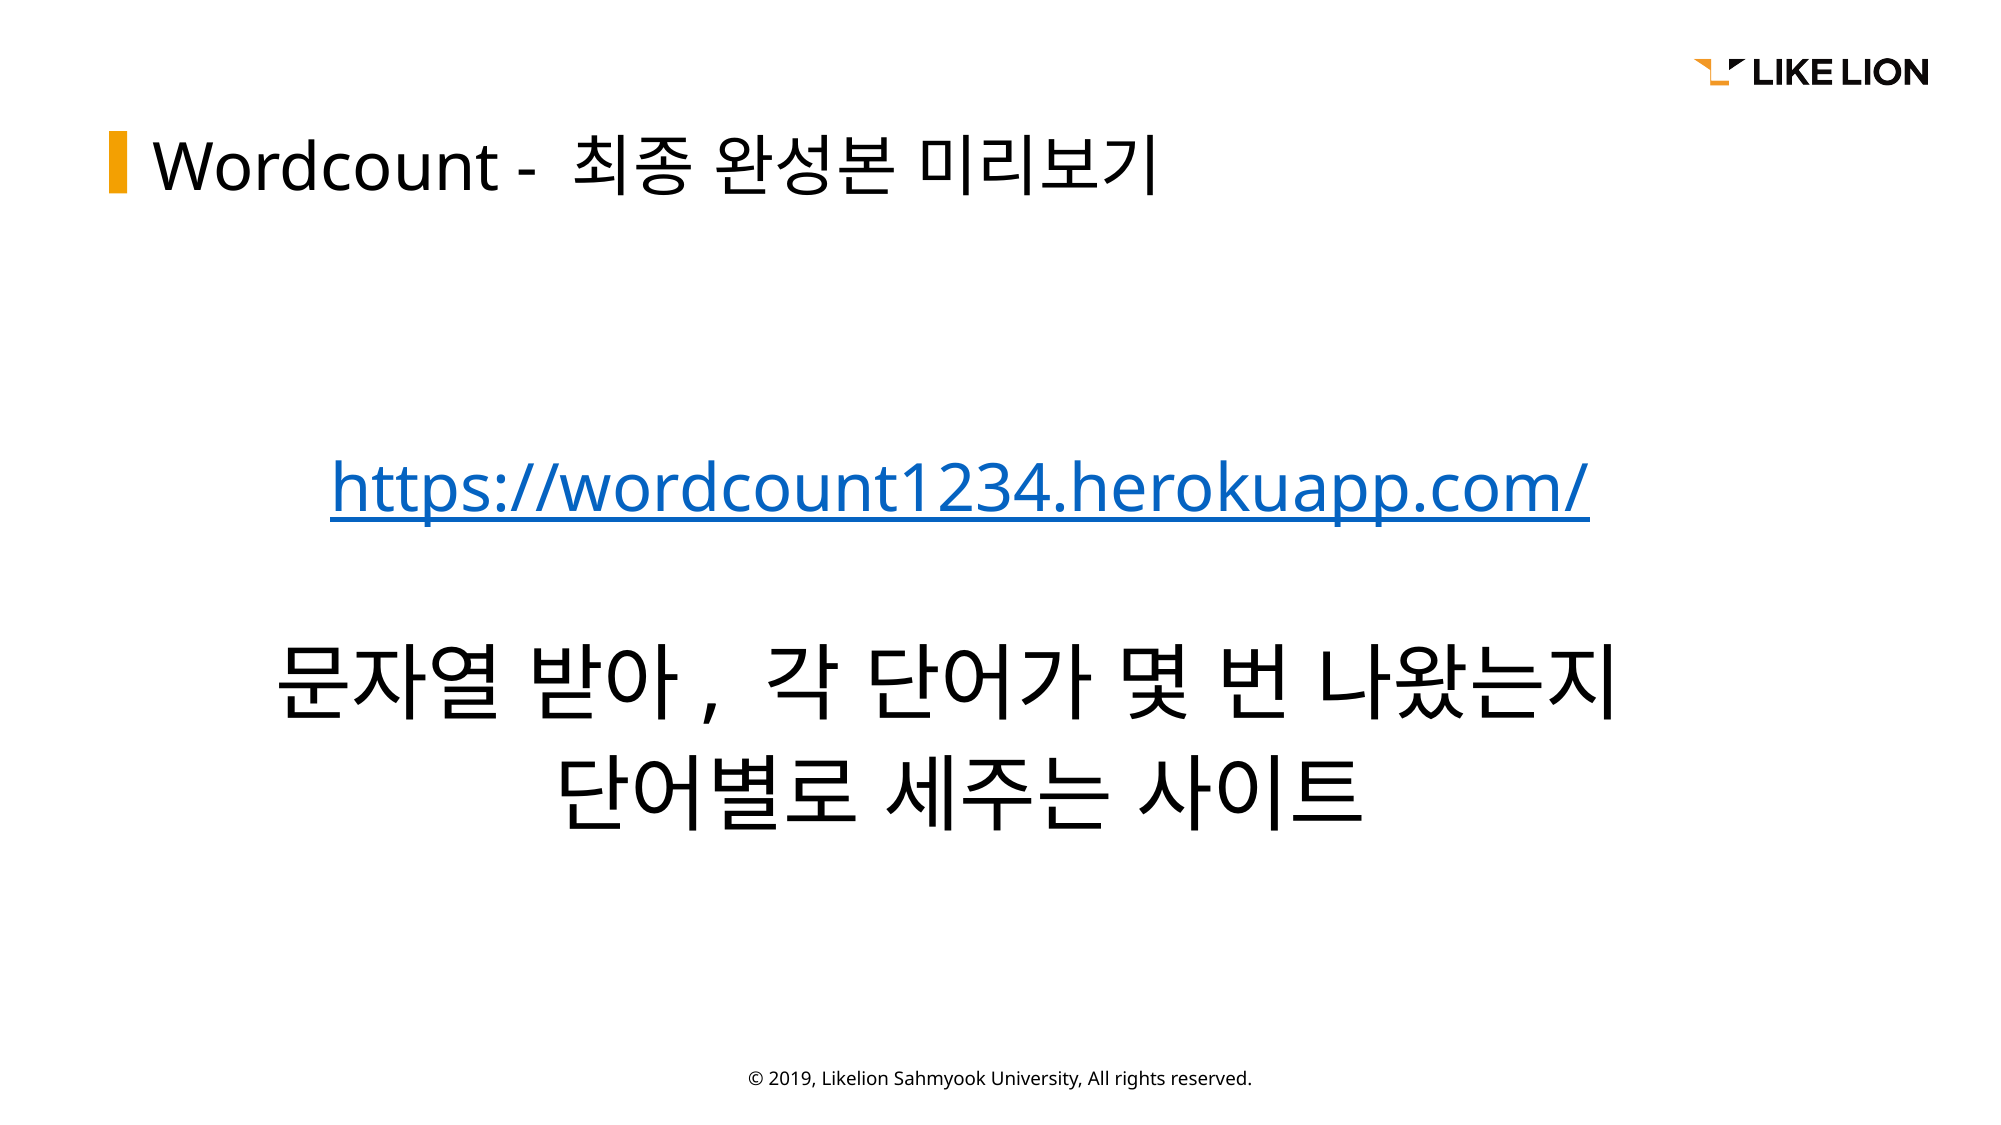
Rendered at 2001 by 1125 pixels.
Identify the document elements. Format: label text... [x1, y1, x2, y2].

title Wordcount - 최종 완성본 미리보기 [137, 59, 1863, 278]
list https://wordcount1234.herokuapp.com/ 문자열 받아, 각 단어가 몇 번 나왔는지 단어별로 세주는 사이트 [137, 245, 1784, 975]
picture [1693, 58, 1928, 88]
